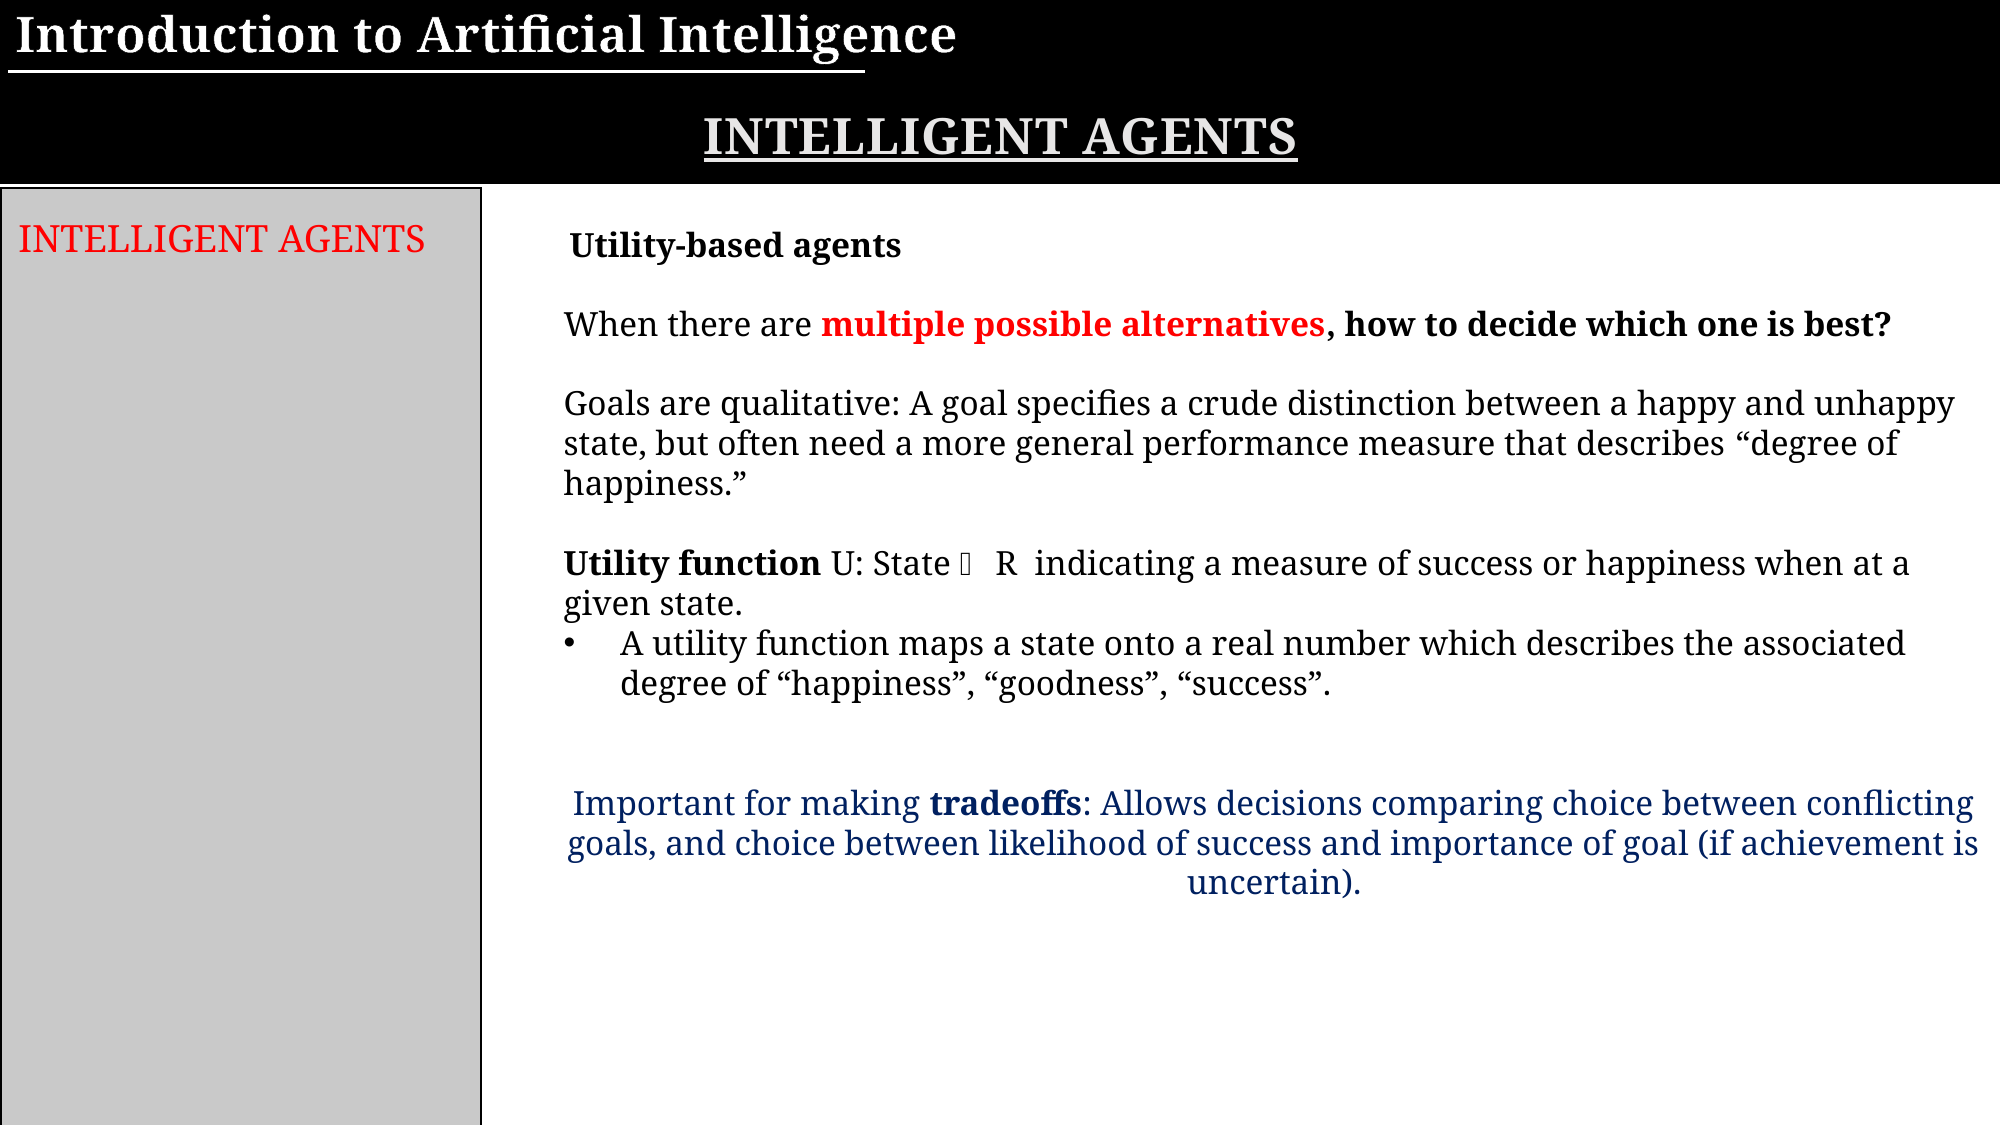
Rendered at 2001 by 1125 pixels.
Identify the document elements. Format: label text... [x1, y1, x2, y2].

text_box Intelligent Agents [3, 207, 441, 268]
text_box Intelligent Agents [1, 97, 2000, 172]
text_box When there are multiple possible alternatives, how to decide which one is best? Goals are qualitative: A goal specifies a crude distinction between a happy and unhappy state, but often need a more general performance measure that describes “degree of happiness.” Utility function U: State  R indicating a measure of success or happiness when at a given state. A utility function maps a state onto a real number which describes the associated degree of “happiness”, “goodness”, “success”. Important for making tradeoffs: Allows decisions comparing choice between conflicting goals, and choice between likelihood of success and importance of goal (if achievement is uncertain). [548, 295, 2000, 909]
text_box Utility-based agents [554, 217, 918, 272]
text_box [0, 187, 482, 1125]
text_box [0, 0, 2000, 184]
text_box Introduction to Artificial Intelligence [0, 0, 973, 70]
